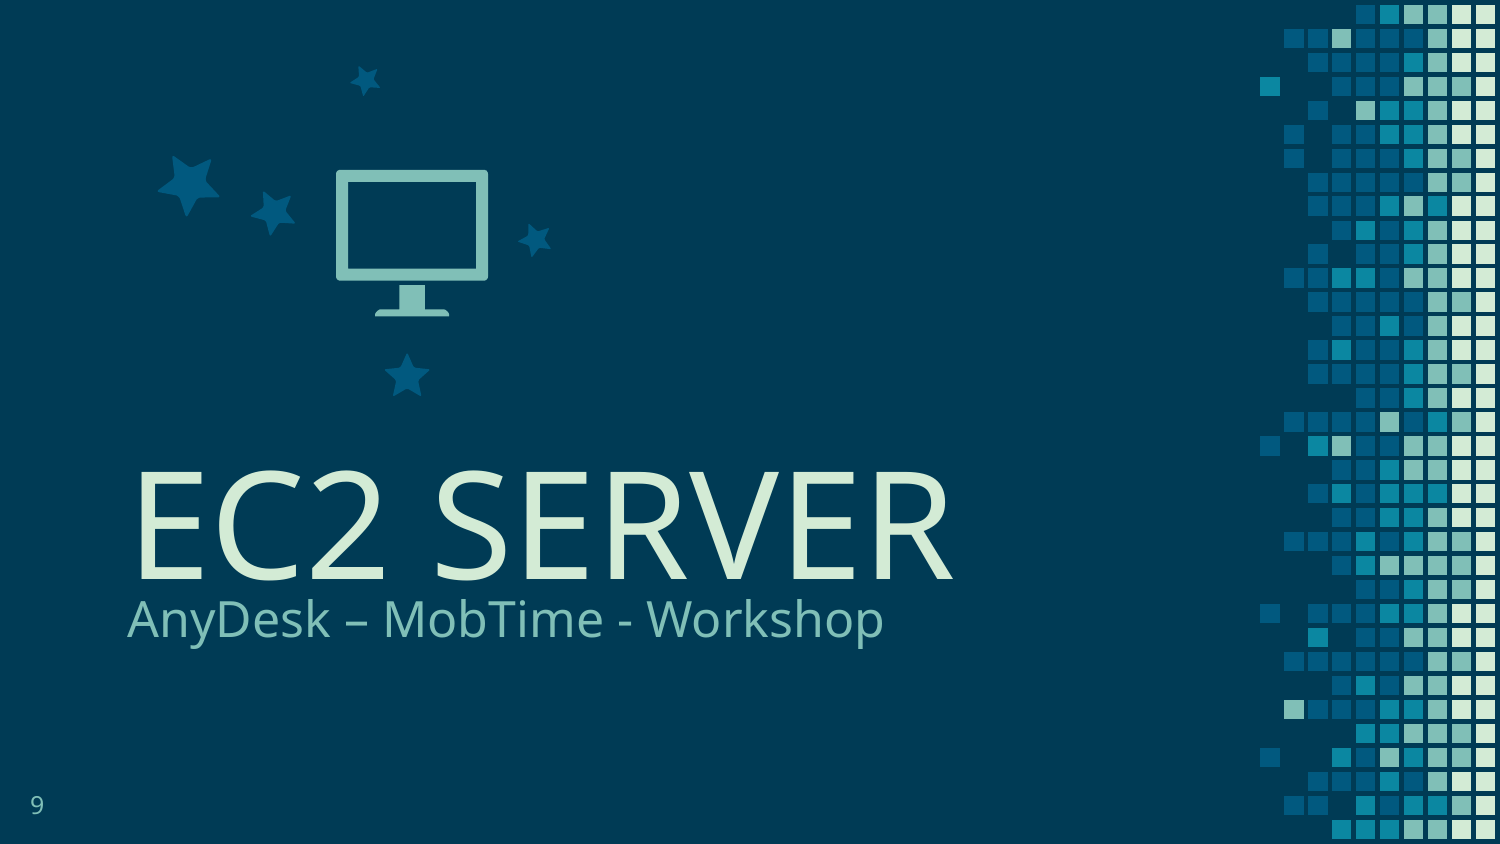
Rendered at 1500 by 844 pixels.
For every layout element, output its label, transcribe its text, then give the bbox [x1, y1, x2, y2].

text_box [335, 169, 489, 317]
title EC2 SERVER [112, 434, 1121, 625]
text_box [384, 353, 430, 396]
text_box [157, 156, 220, 217]
slide_number 9 [15, 774, 105, 839]
text_box [350, 66, 380, 96]
text_box [250, 191, 295, 236]
text_box [518, 223, 551, 257]
subtitle AnyDesk – MobTime - Workshop [112, 572, 1014, 701]
